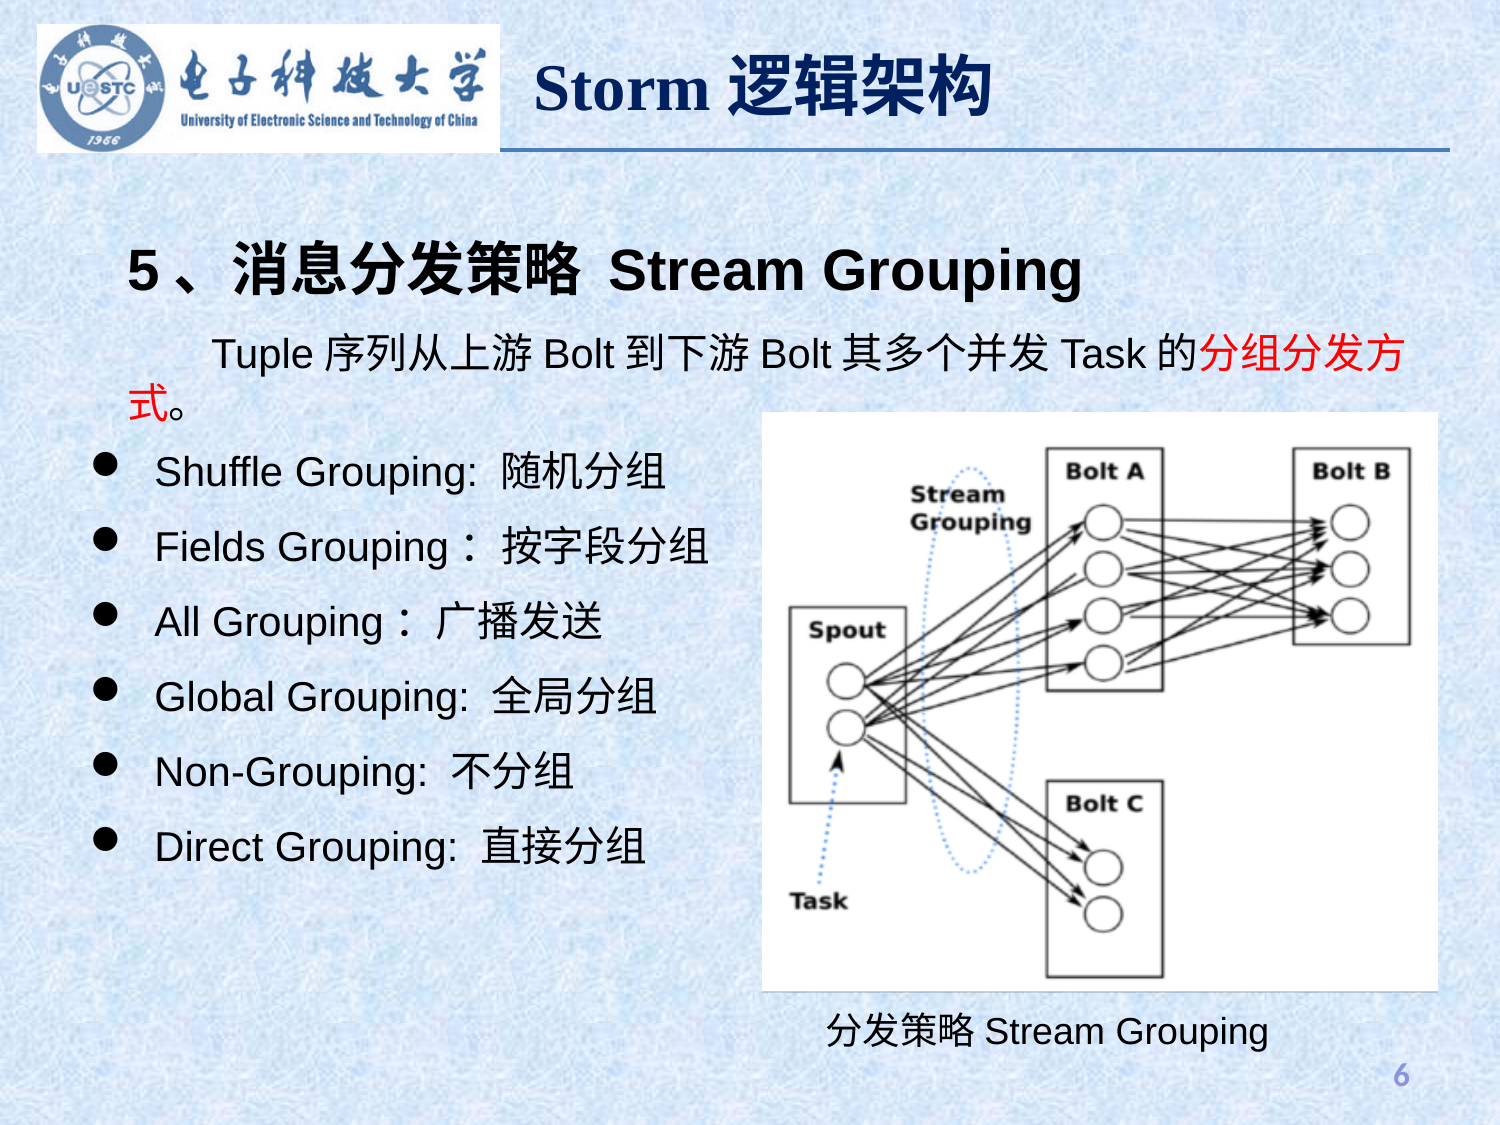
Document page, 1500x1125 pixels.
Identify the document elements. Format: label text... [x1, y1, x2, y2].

text_box 5、消息分发策略 Stream Grouping Tuple序列从上游Bolt到下游Bolt其多个并发Task的分组分发方式。 [112, 224, 1425, 435]
text_box Storm逻辑架构 [518, 36, 1432, 132]
picture [0, 0, 1500, 1125]
slide_number 6 [1074, 1042, 1425, 1103]
text_box Shuffle Grouping: 随机分组 Fields Grouping：按字段分组 All Grouping：广播发送 Global Grouping: 全局分组 Non-Grouping: 不分组 Direct Grouping: 直接分组 [75, 412, 725, 878]
text_box 分发策略Stream Grouping [810, 1003, 1285, 1060]
